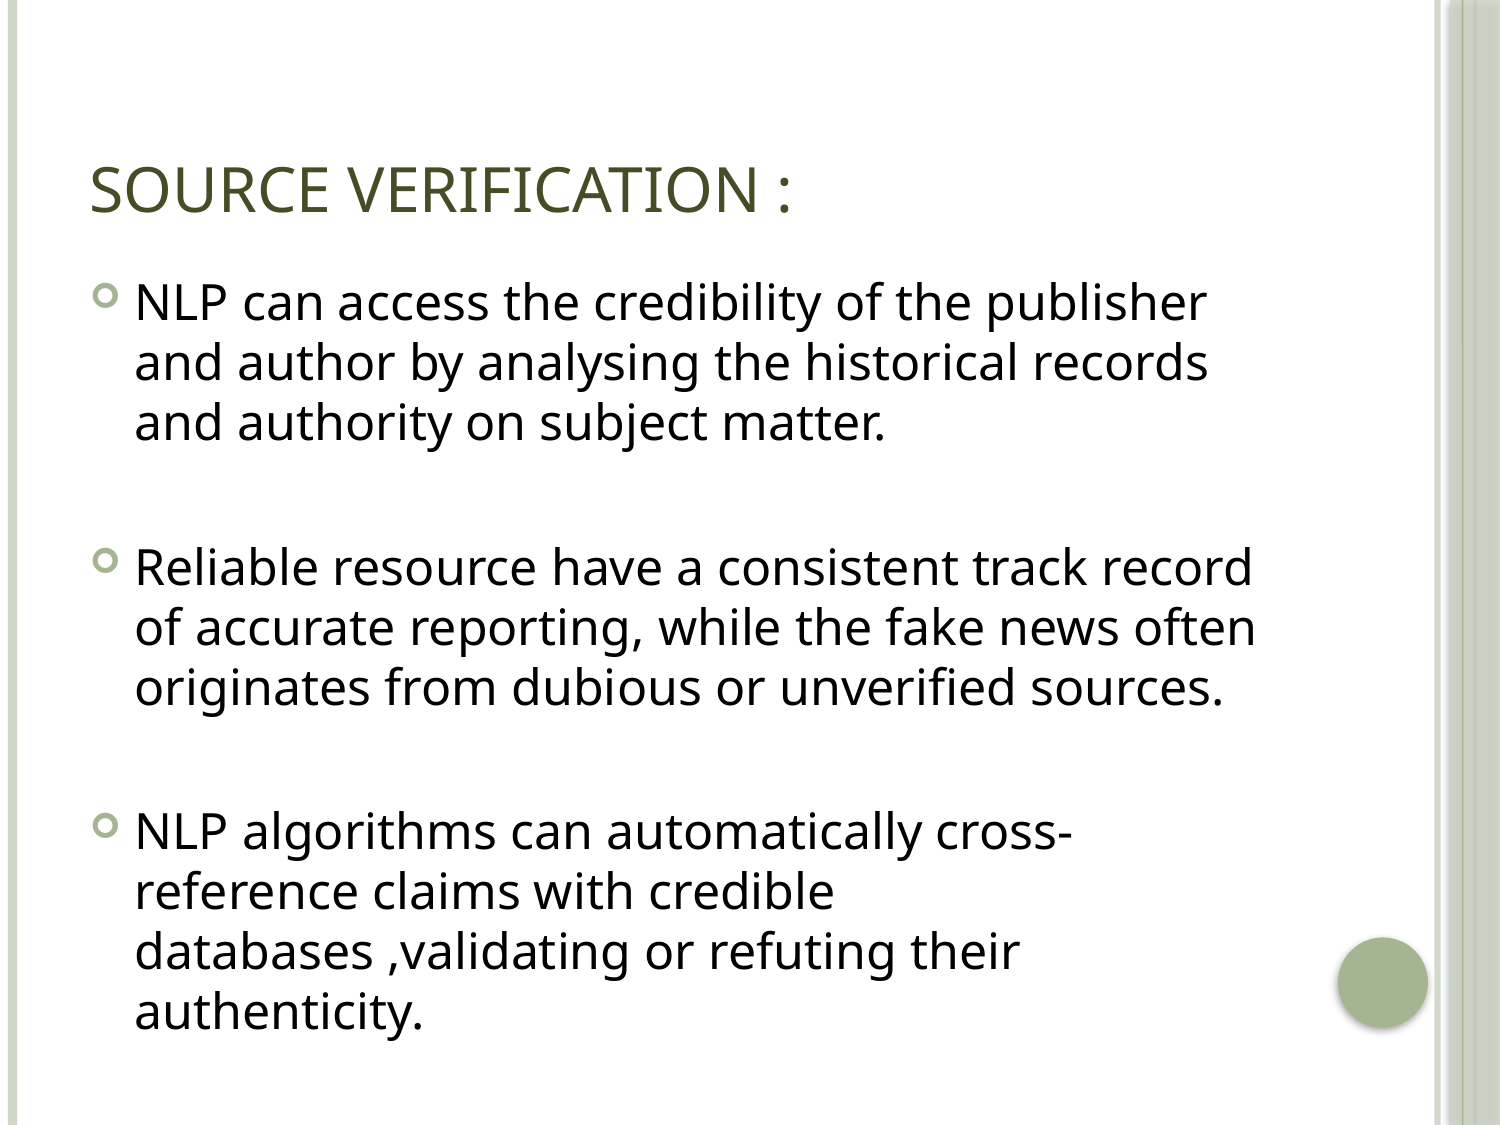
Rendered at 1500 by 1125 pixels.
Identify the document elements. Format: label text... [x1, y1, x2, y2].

list NLP can access the credibility of the publisher and author by analysing the historical records and authority on subject matter. Reliable resource have a consistent track record of accurate reporting, while the fake news often originates from dubious or unverified sources. NLP algorithms can automatically cross-reference claims with credible databases ,validating or refuting their authenticity. [75, 262, 1300, 1062]
title SOURCE VERIFICATION : [75, 45, 1300, 233]
